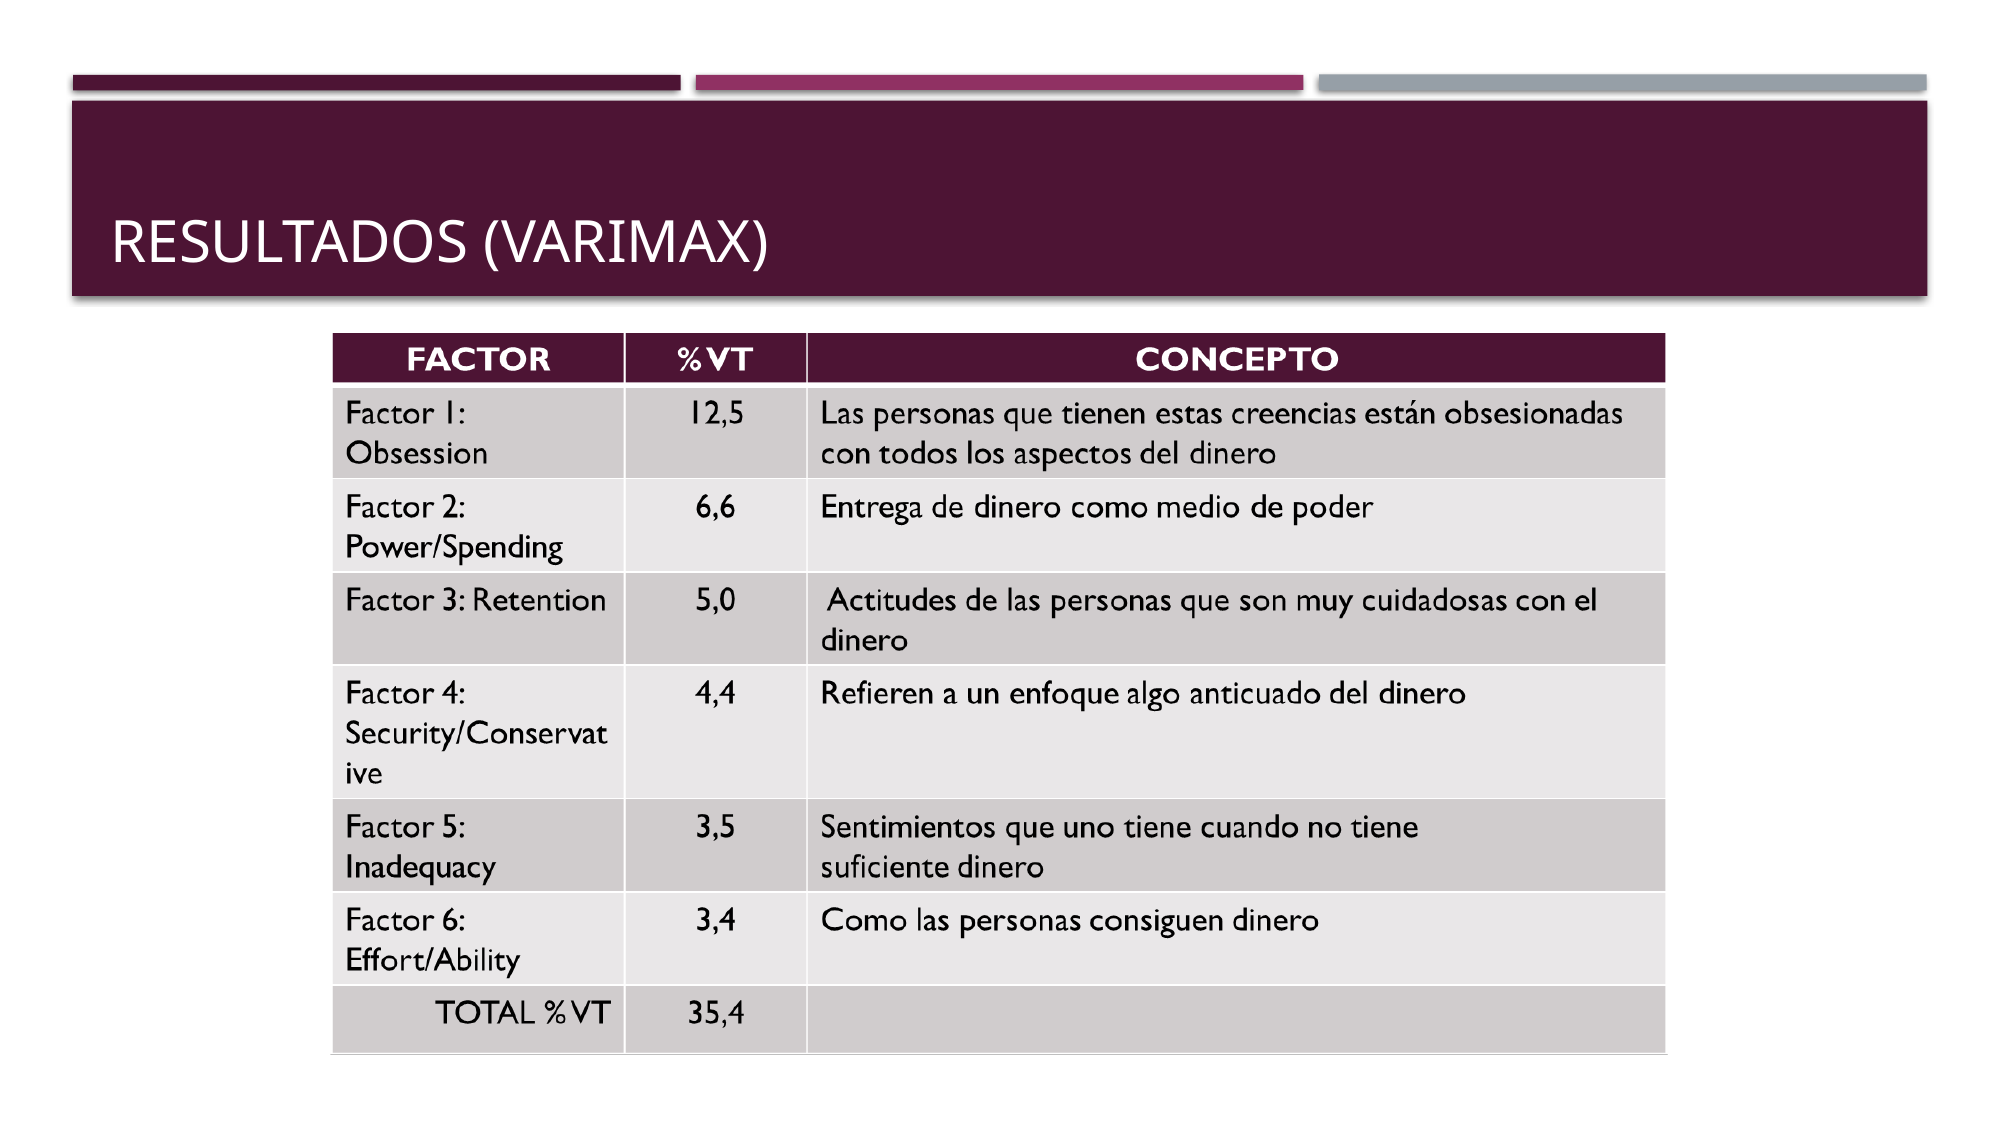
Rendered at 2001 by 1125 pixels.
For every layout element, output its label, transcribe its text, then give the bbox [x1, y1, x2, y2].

title Resultados (VARIMAX) [95, 115, 1905, 282]
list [330, 325, 1670, 1056]
